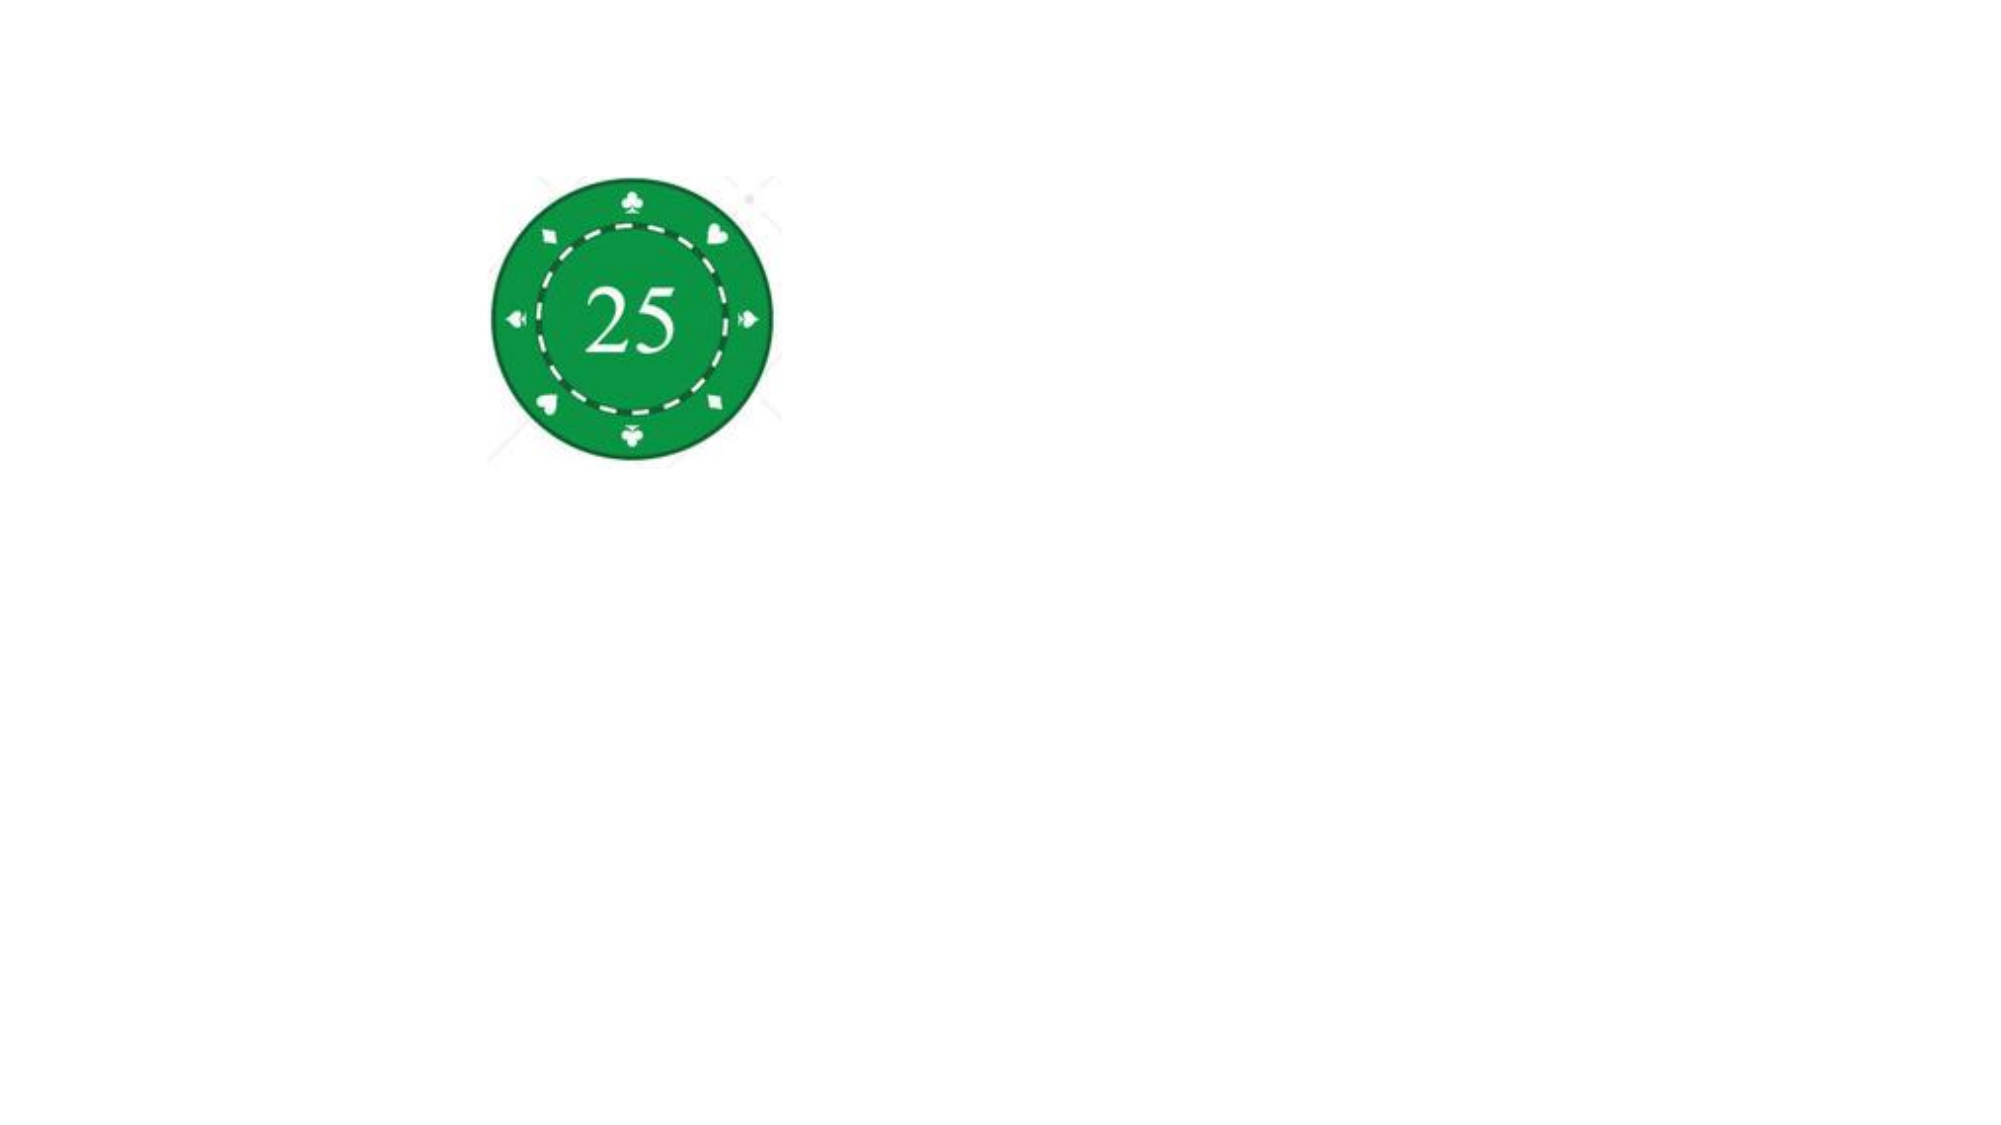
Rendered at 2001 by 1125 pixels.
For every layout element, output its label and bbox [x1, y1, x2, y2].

picture [487, 176, 782, 469]
